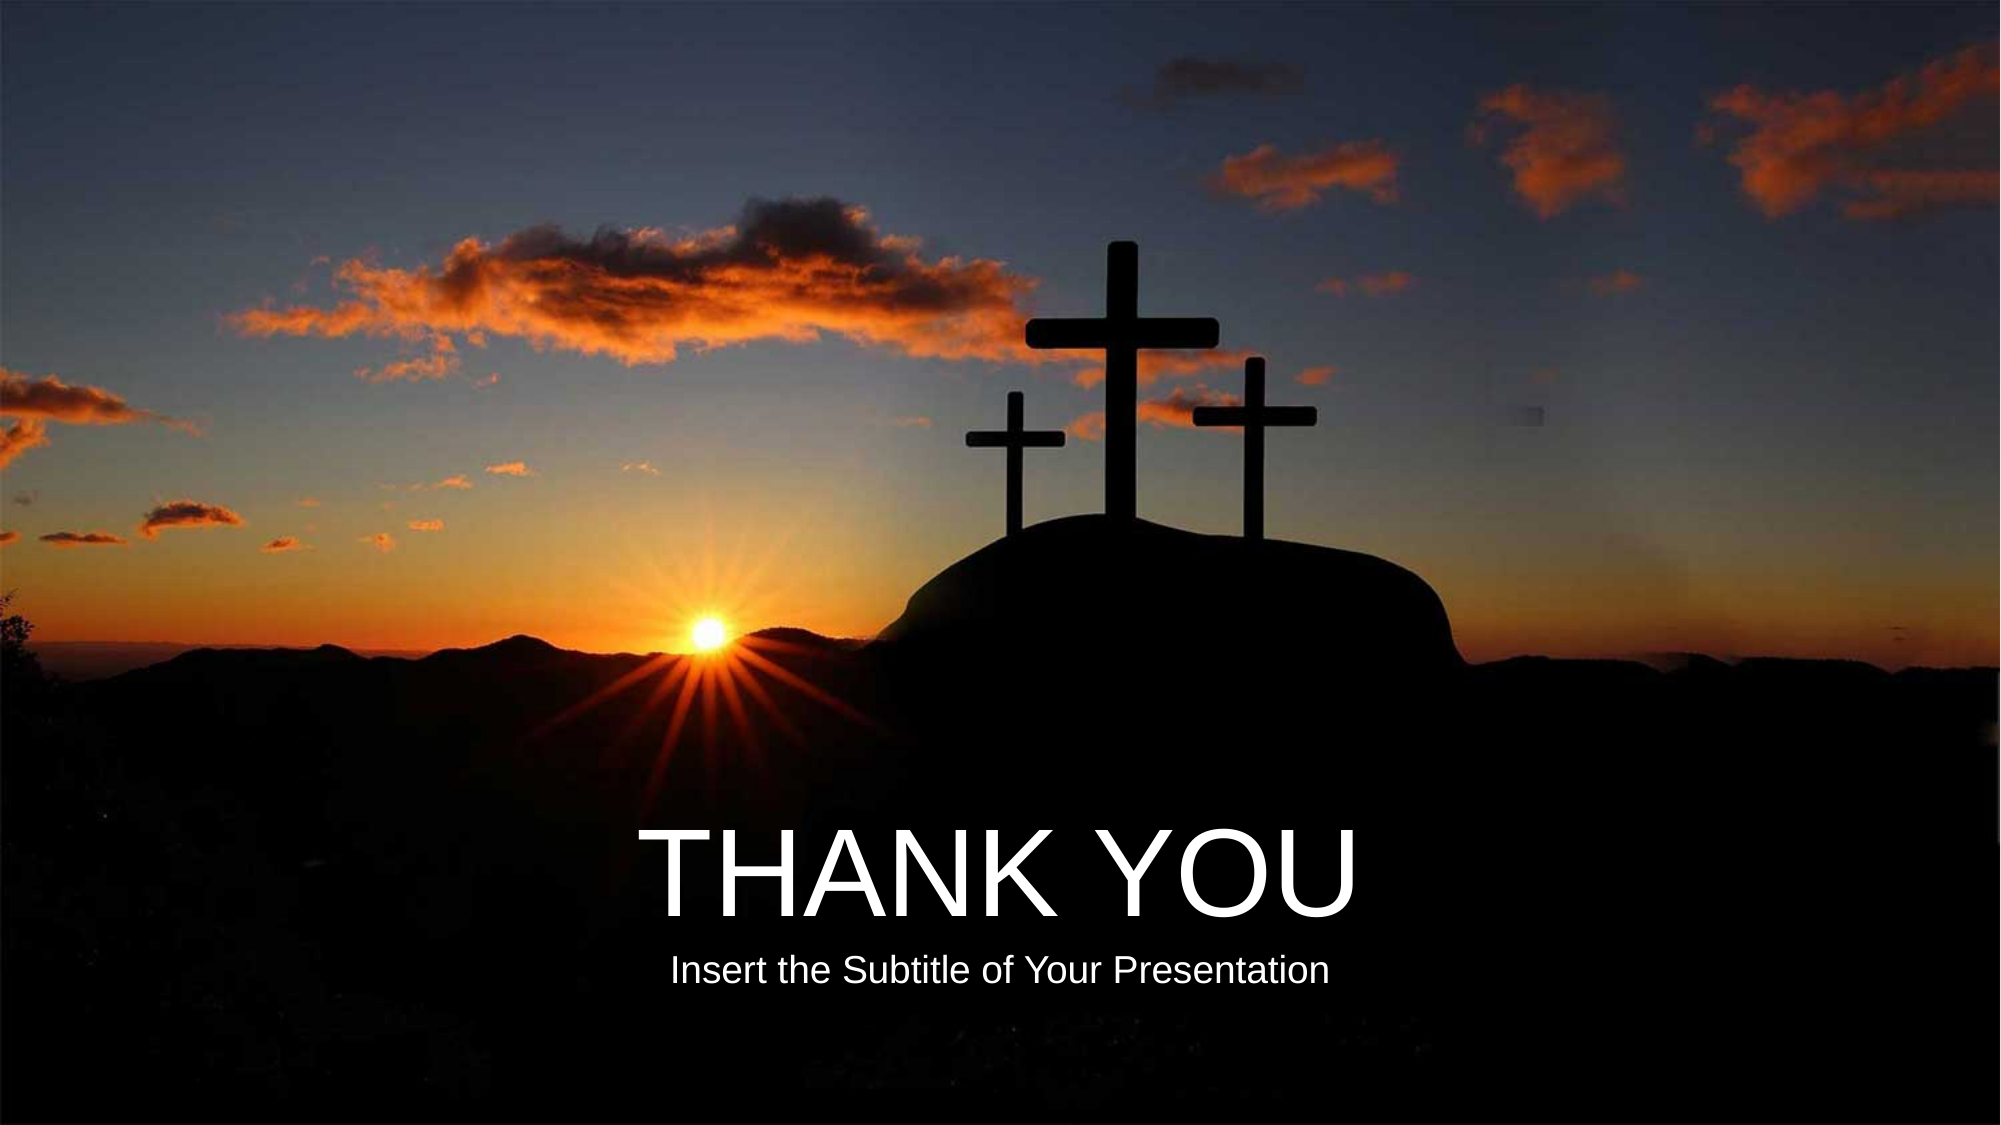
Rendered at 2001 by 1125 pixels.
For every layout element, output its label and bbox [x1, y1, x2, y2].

picture [0, 0, 2001, 1125]
text_box [0, 783, 2000, 1000]
